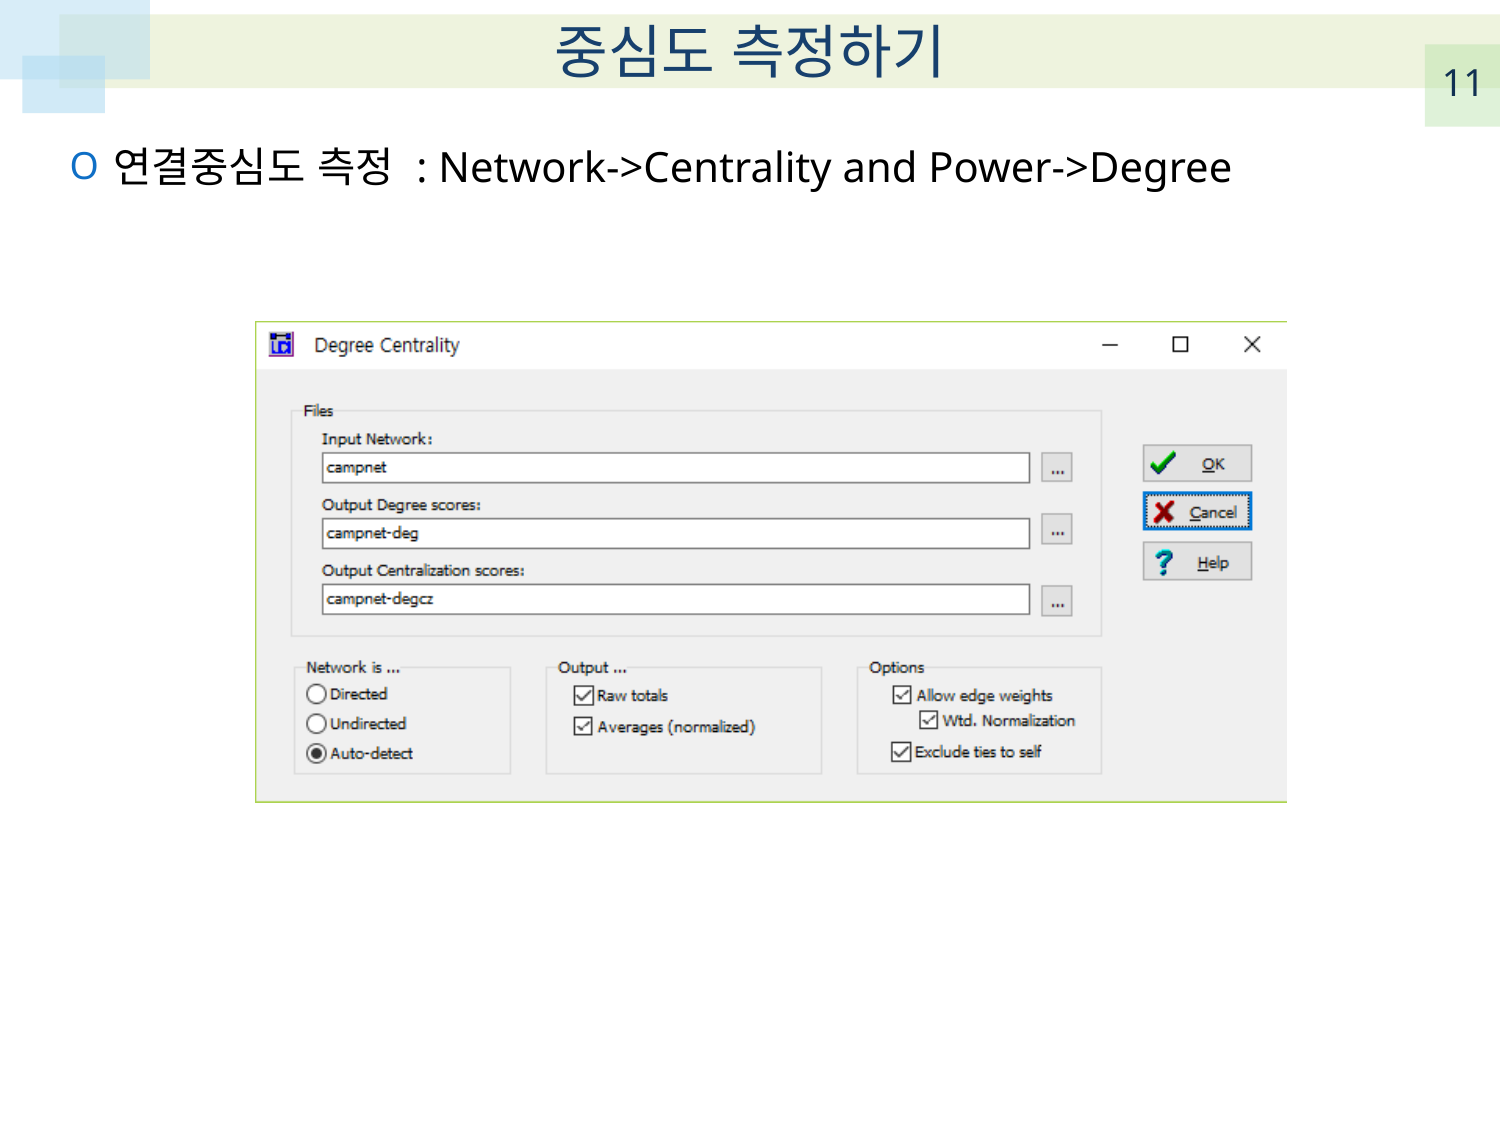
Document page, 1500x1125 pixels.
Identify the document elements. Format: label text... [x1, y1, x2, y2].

title 중심도 측정하기 [75, 13, 1425, 87]
picture [255, 320, 1287, 803]
list 연결중심도 측정 : Network->Centrality and Power->Degree [54, 127, 1446, 1064]
